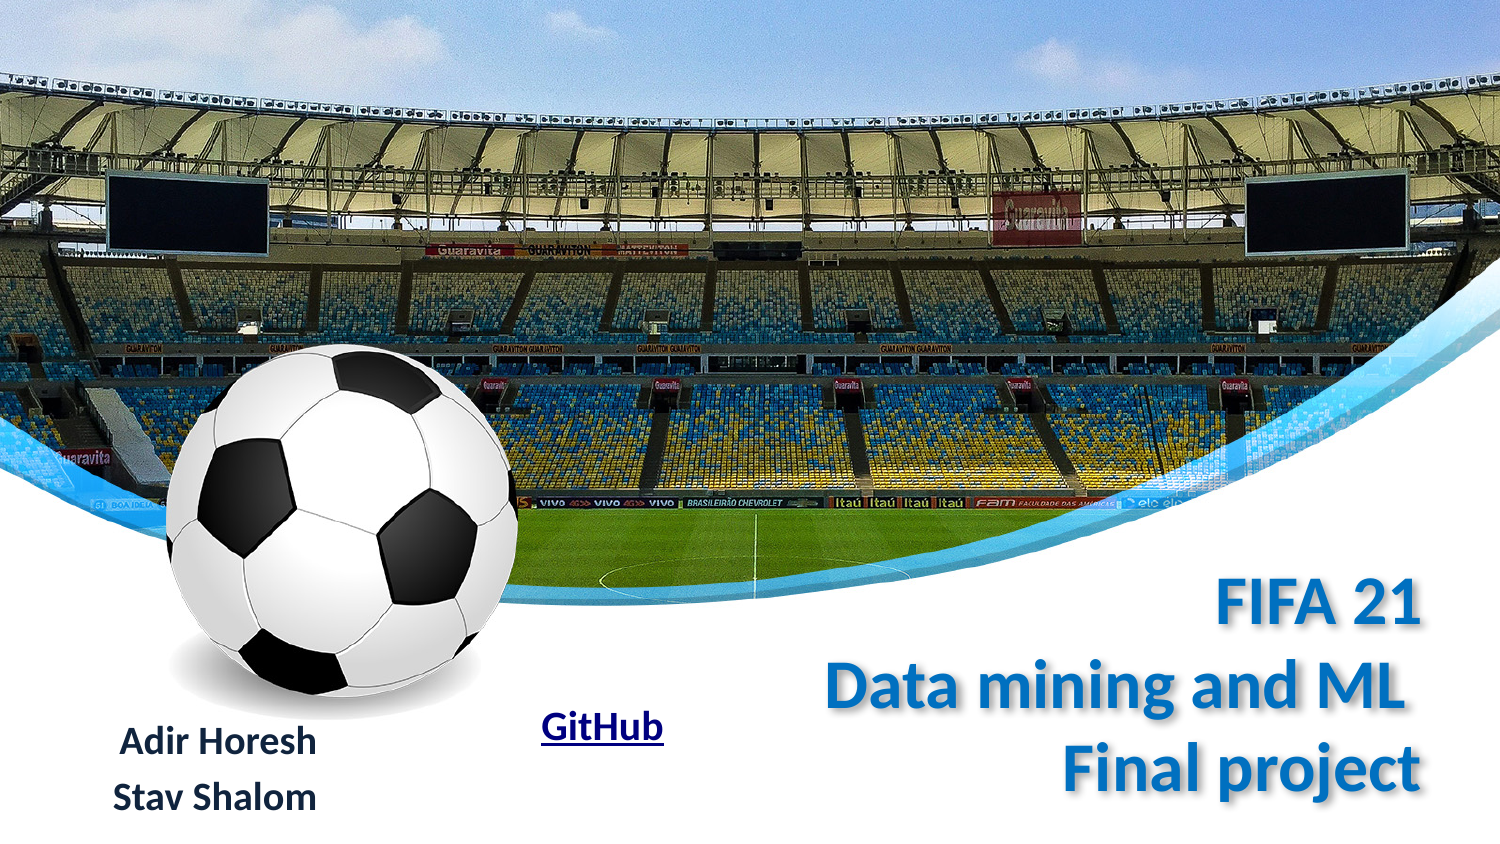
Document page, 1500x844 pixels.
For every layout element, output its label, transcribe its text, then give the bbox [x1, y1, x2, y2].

text_box GitHub [418, 691, 679, 788]
picture [0, 0, 1500, 844]
title FIFA 21 Data mining and ML Final project [117, 546, 1438, 814]
subtitle Adir Horesh Stav Shalom [0, 706, 333, 827]
